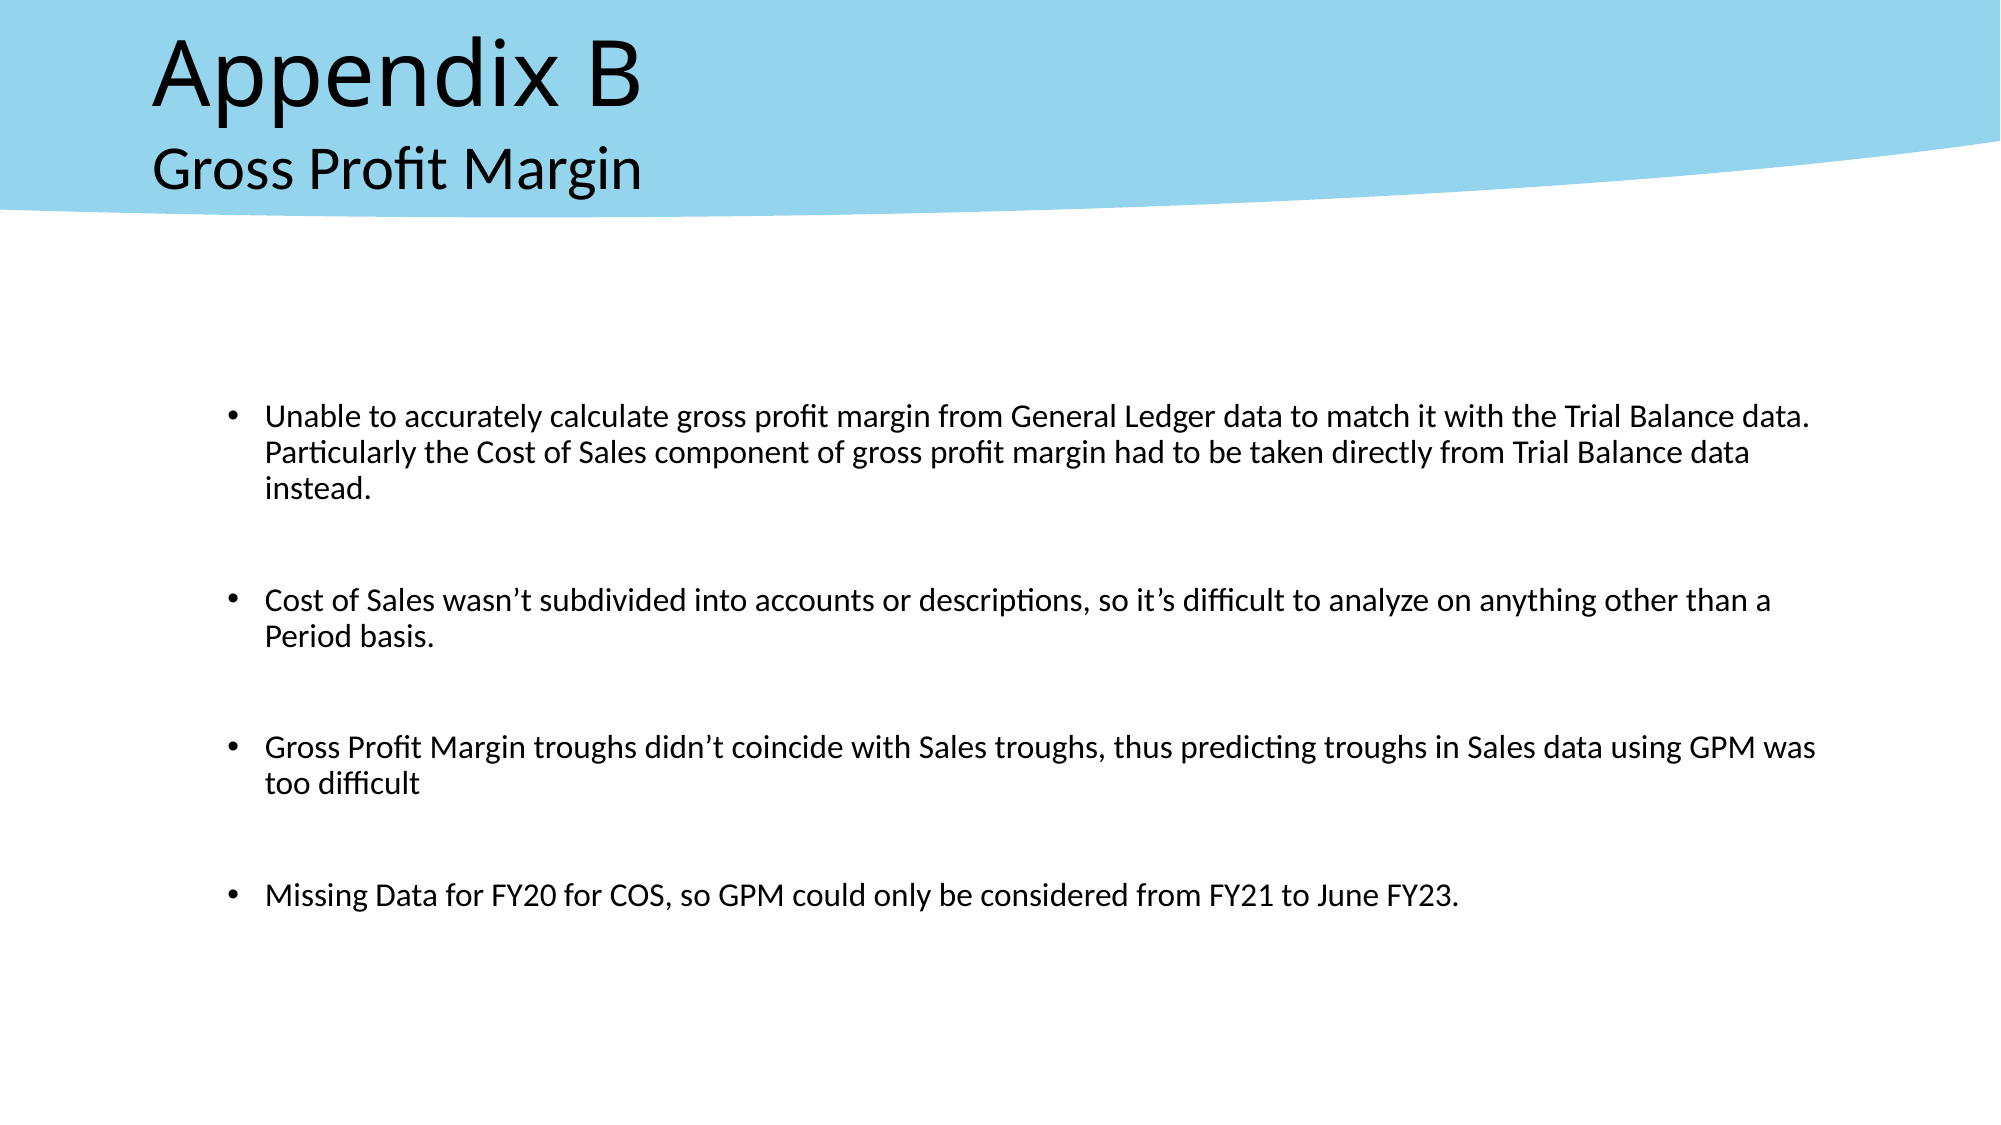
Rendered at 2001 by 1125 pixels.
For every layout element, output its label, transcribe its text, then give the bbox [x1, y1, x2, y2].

list Gross Profit Margin [137, 127, 1863, 205]
list Unable to accurately calculate gross profit margin from General Ledger data to match it with the Trial Balance data. Particularly the Cost of Sales component of gross profit margin had to be taken directly from Trial Balance data instead. Cost of Sales wasn’t subdivided into accounts or descriptions, so it’s difficult to analyze on anything other than a Period basis. Gross Profit Margin troughs didn’t coincide with Sales troughs, thus predicting troughs in Sales data using GPM was too difficult Missing Data for FY20 for COS, so GPM could only be considered from FY21 to June FY23. [137, 262, 1863, 1050]
title Appendix B [137, 26, 1863, 127]
